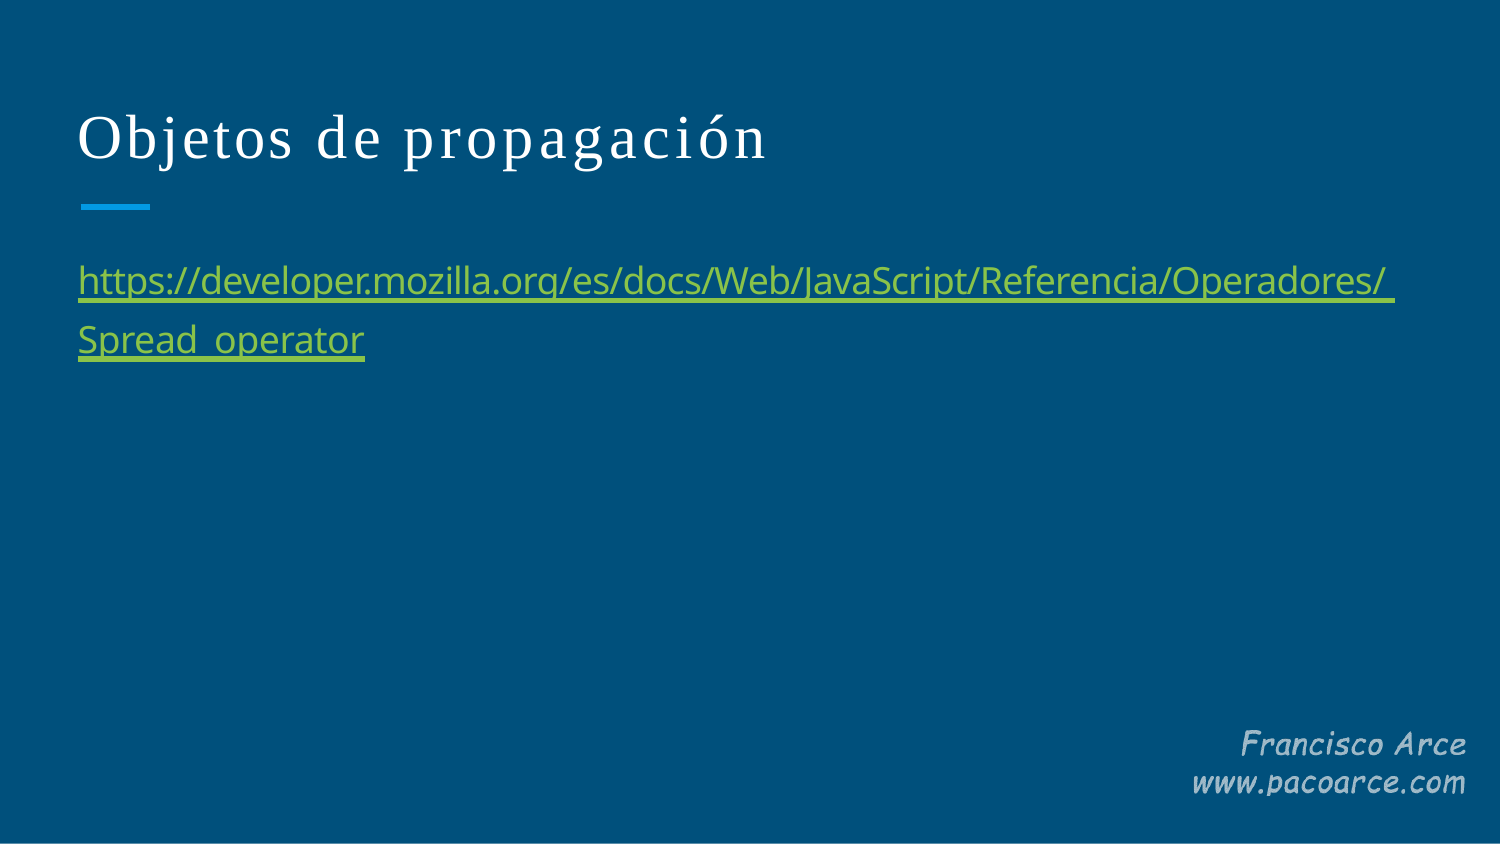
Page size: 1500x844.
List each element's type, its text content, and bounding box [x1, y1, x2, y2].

text_box https://developer.mozilla.org/es/docs/Web/JavaScript/Referencia/Operadores/ Spread_operator [75, 248, 1404, 367]
text_box [1186, 730, 1468, 796]
text_box Objetos de propagación [75, 93, 772, 171]
